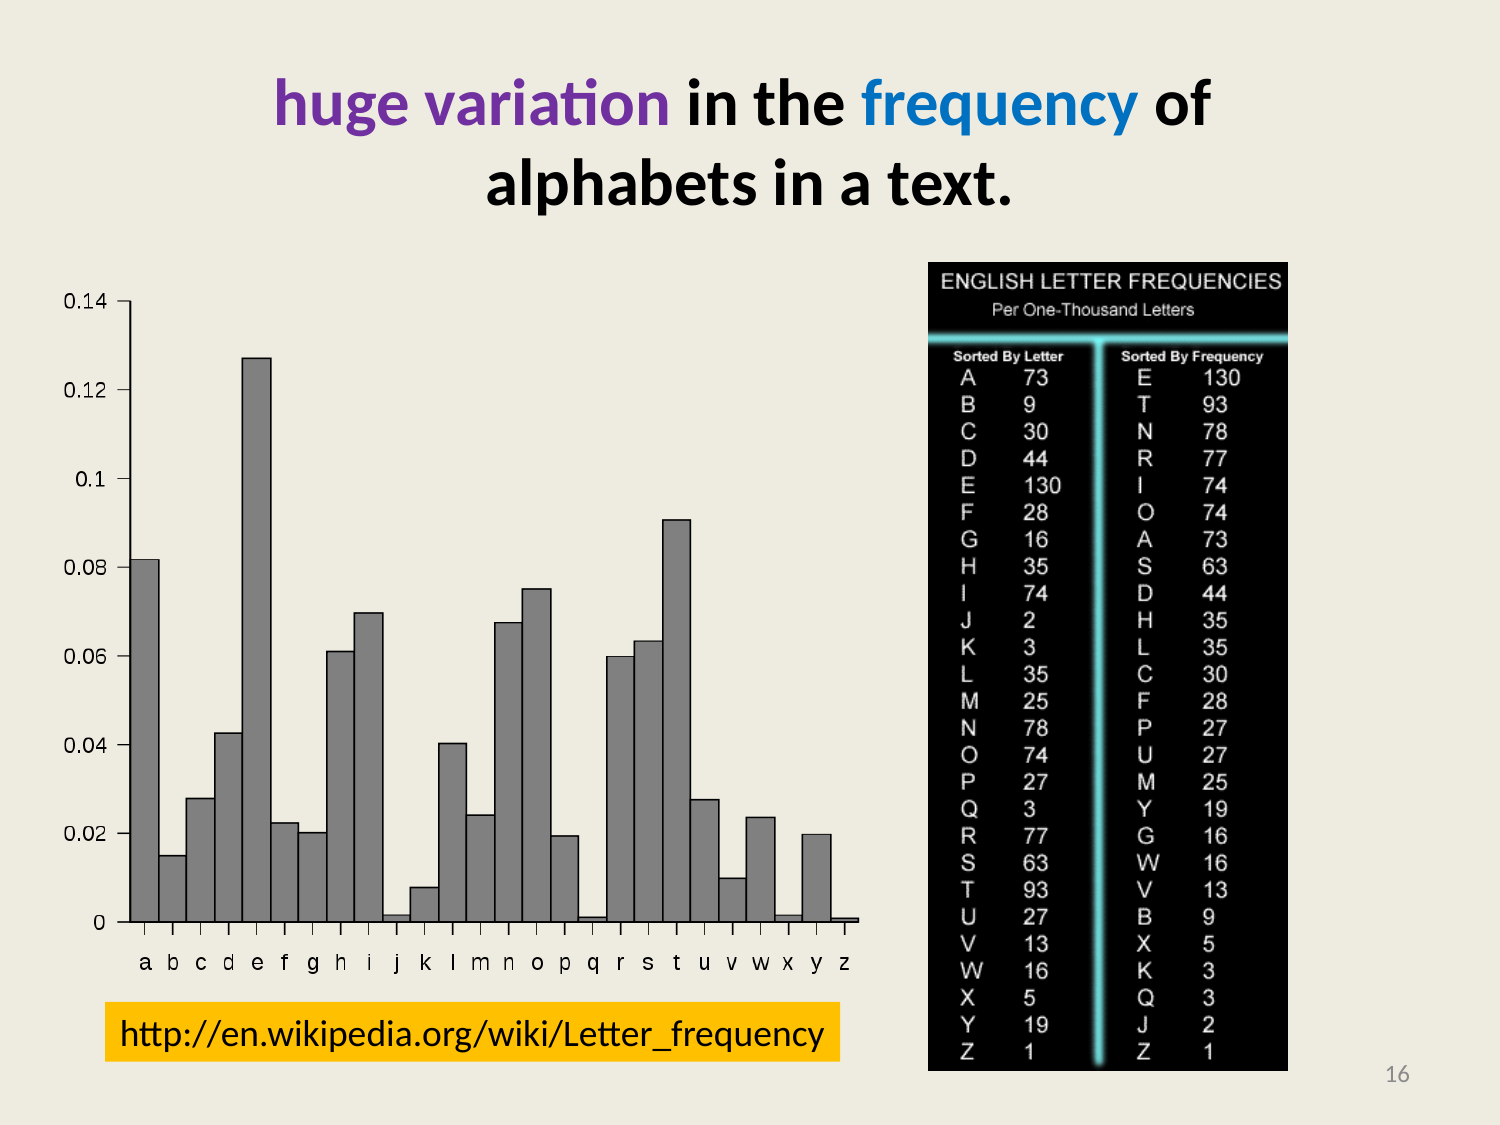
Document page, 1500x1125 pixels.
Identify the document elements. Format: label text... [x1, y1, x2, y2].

title huge variation in the frequency of alphabets in a text. [75, 45, 1425, 233]
slide_number 16 [1074, 1042, 1425, 1103]
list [0, 275, 890, 988]
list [928, 262, 1288, 1071]
text_box http://en.wikipedia.org/wiki/Letter_frequency [105, 1001, 841, 1062]
